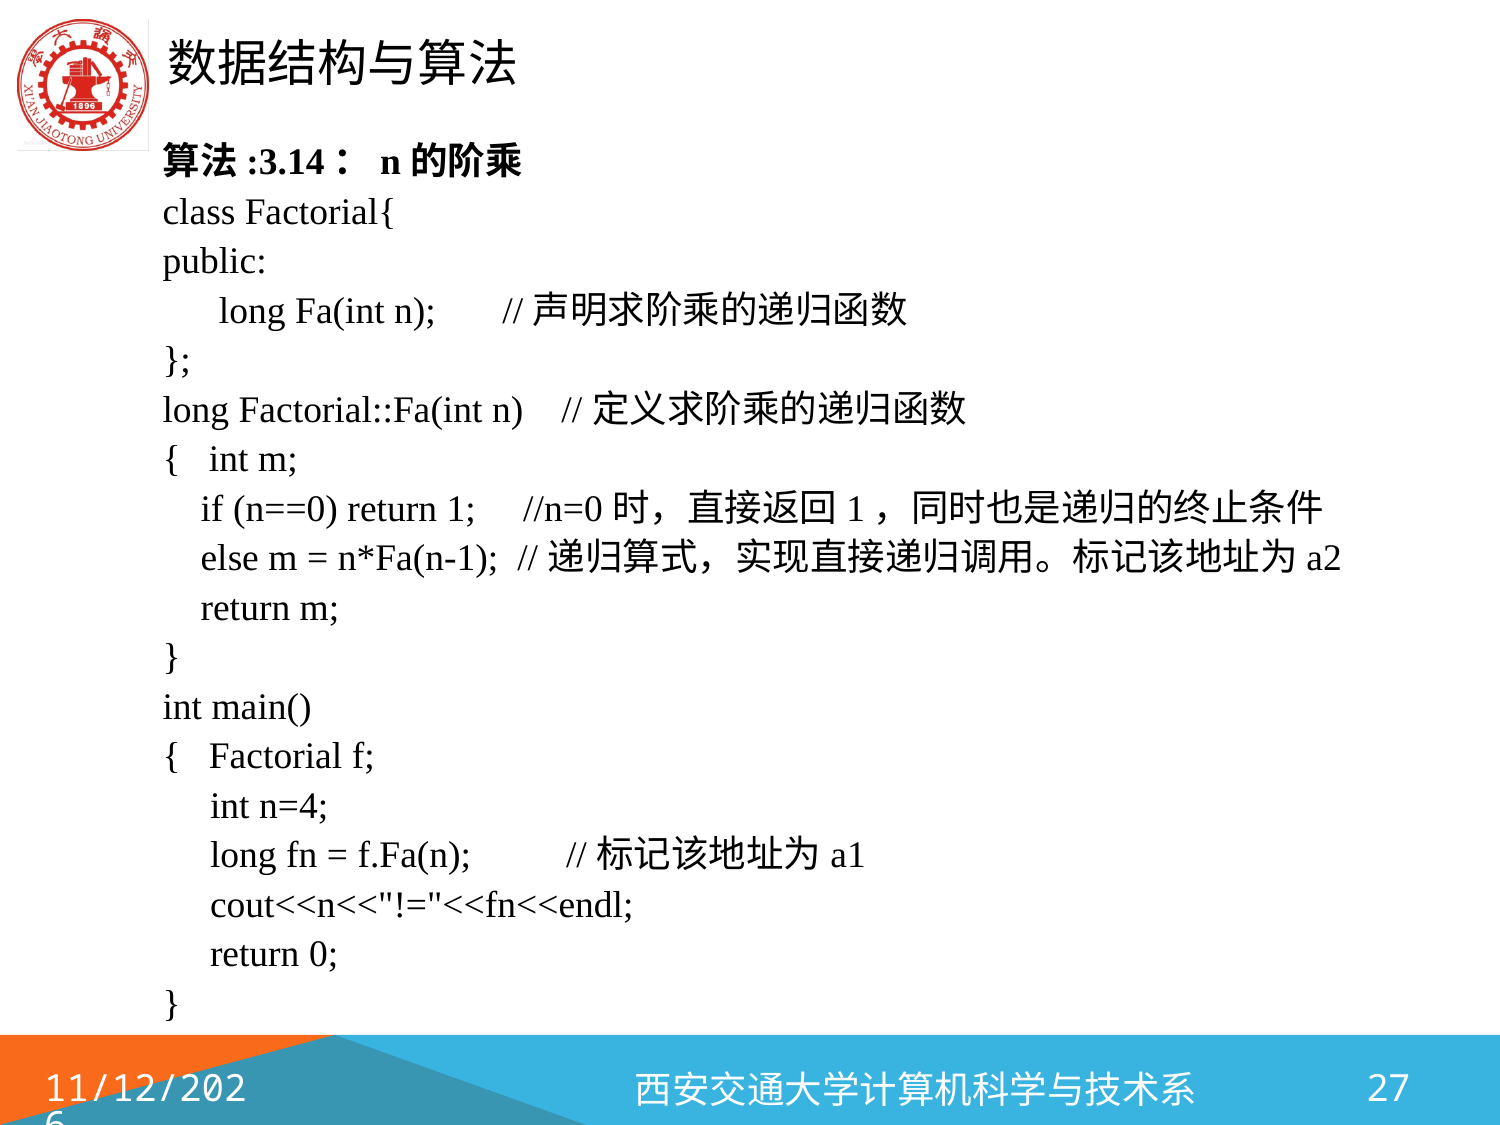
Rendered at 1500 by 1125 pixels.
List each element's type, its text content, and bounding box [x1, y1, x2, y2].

list 算法:3.14：n的阶乘 class Factorial{ public: long Fa(int n); //声明求阶乘的递归函数 }; long Factorial::Fa(int n) //定义求阶乘的递归函数 { int m; if (n==0) return 1; //n=0时，直接返回1，同时也是递归的终止条件 else m = n*Fa(n-1); //递归算式，实现直接递归调用。标记该地址为a2 return m; } int main() { Factorial f; int n=4; long fn = f.Fa(n); //标记该地址为a1 cout<<n<<"!="<<fn<<endl; return 0; } [147, 125, 1477, 1067]
picture [17, 19, 149, 151]
